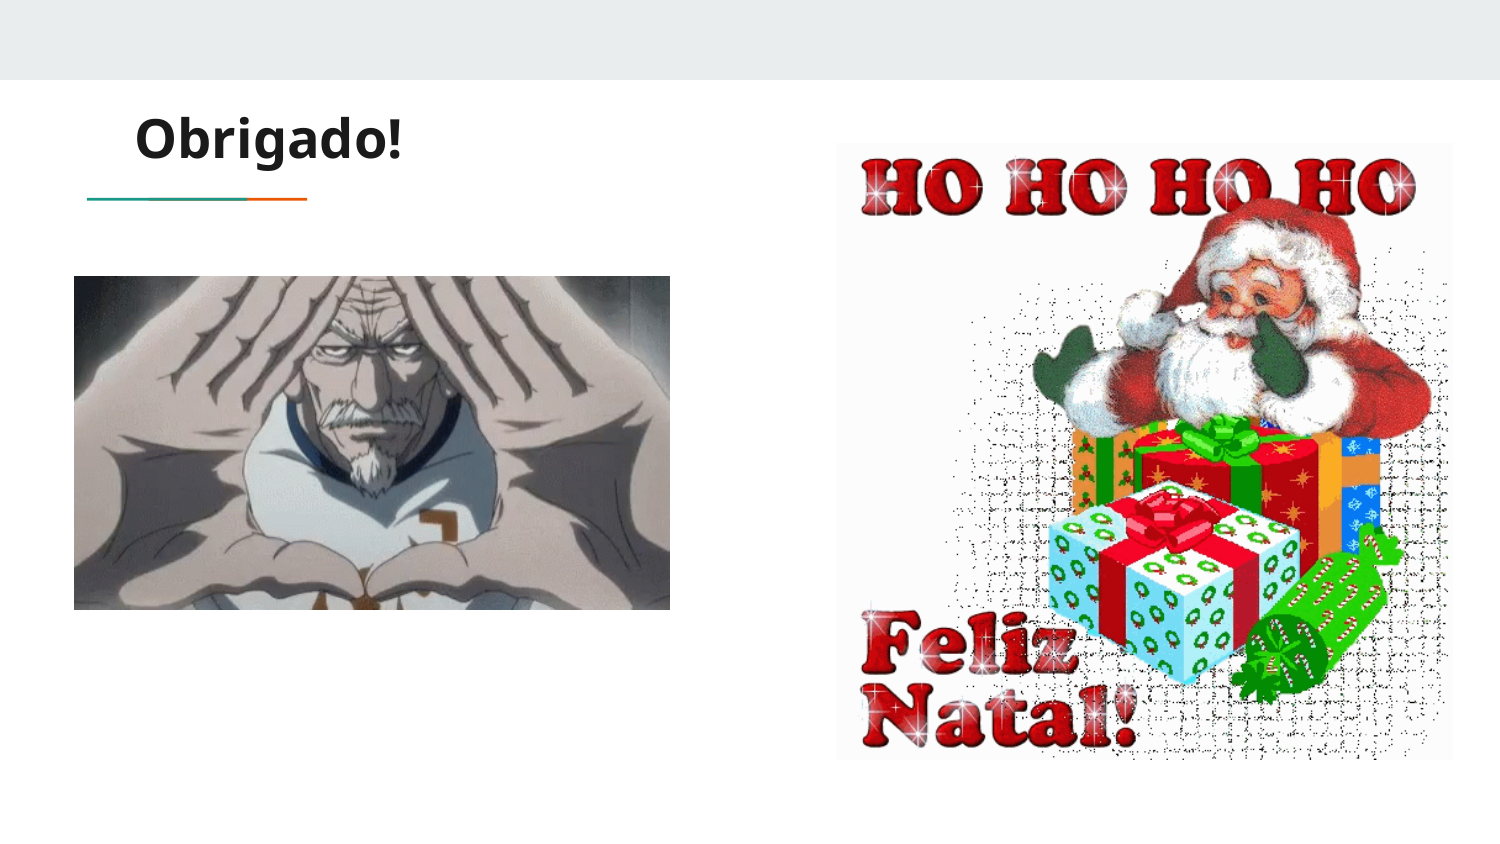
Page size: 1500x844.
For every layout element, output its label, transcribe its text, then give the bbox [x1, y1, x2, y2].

picture [836, 143, 1453, 760]
title Obrigado! [119, 89, 1381, 178]
picture [73, 276, 670, 610]
